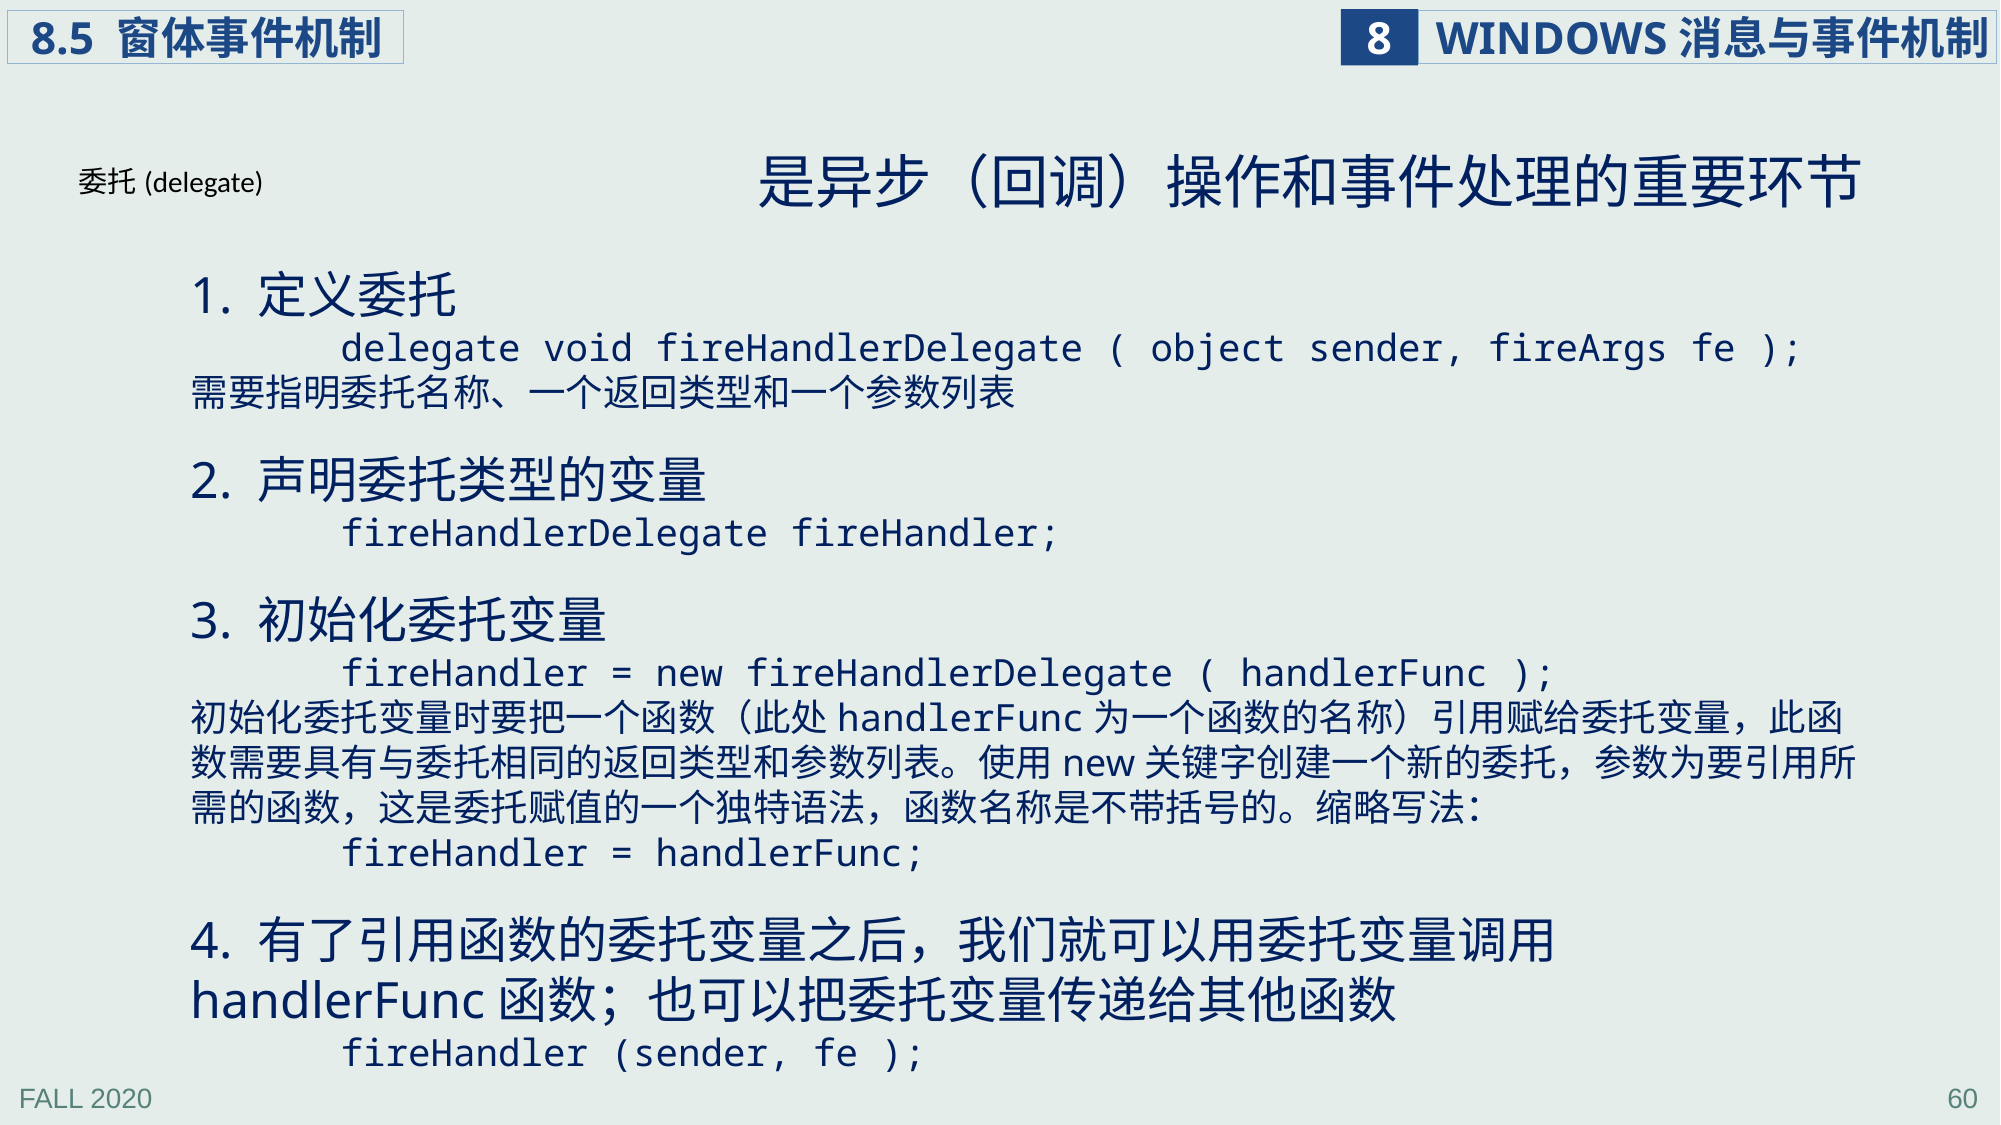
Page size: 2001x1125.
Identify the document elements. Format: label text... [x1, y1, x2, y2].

title 委托(delegate) [67, 71, 925, 290]
text_box 是异步（回调）操作和事件处理的重要环节 [742, 137, 1879, 223]
text_box 1. 定义委托 delegate void fireHandlerDelegate ( object sender, fireArgs fe ); 需要指明委托名称、一个返回类型和一个参数列表 2. 声明委托类型的变量 fireHandlerDelegate fireHandler; 3. 初始化委托变量 fireHandler = new fireHandlerDelegate ( handlerFunc ); 初始化委托变量时要把一个函数（此处handlerFunc为一个函数的名称）引用赋给委托变量，此函数需要具有与委托相同的返回类型和参数列表。使用new关键字创建一个新的委托，参数为要引用所需的函数，这是委托赋值的一个独特语法，函数名称是不带括号的。缩略写法： fireHandler = handlerFunc; 4. 有了引用函数的委托变量之后，我们就可以用委托变量调用handlerFunc函数；也可以把委托变量传递给其他函数 fireHandler (sender, fe ); [175, 256, 1875, 1117]
